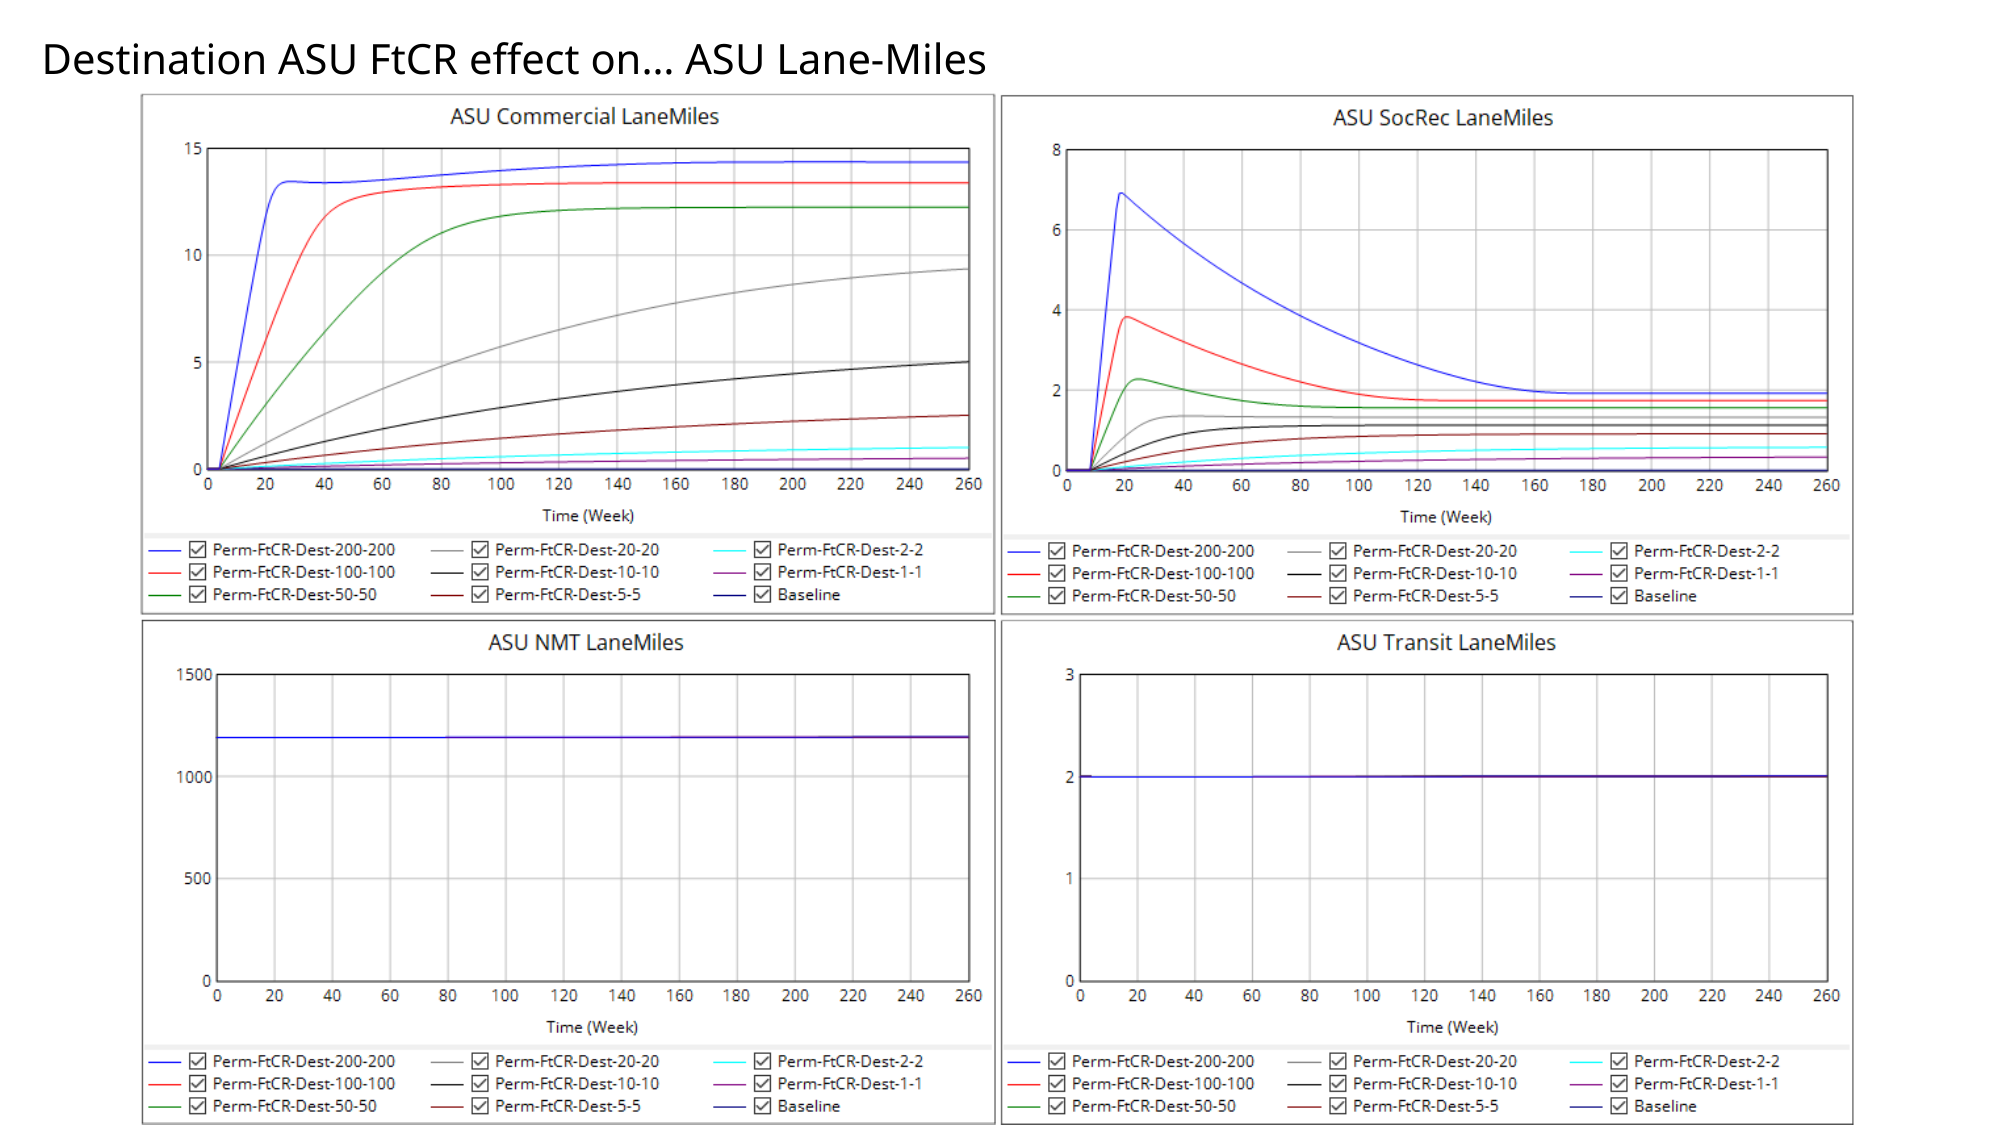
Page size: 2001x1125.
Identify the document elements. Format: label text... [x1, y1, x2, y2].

text_box Destination ASU FtCR effect on… ASU Lane-Miles [26, 25, 1967, 90]
picture [137, 90, 1856, 1125]
